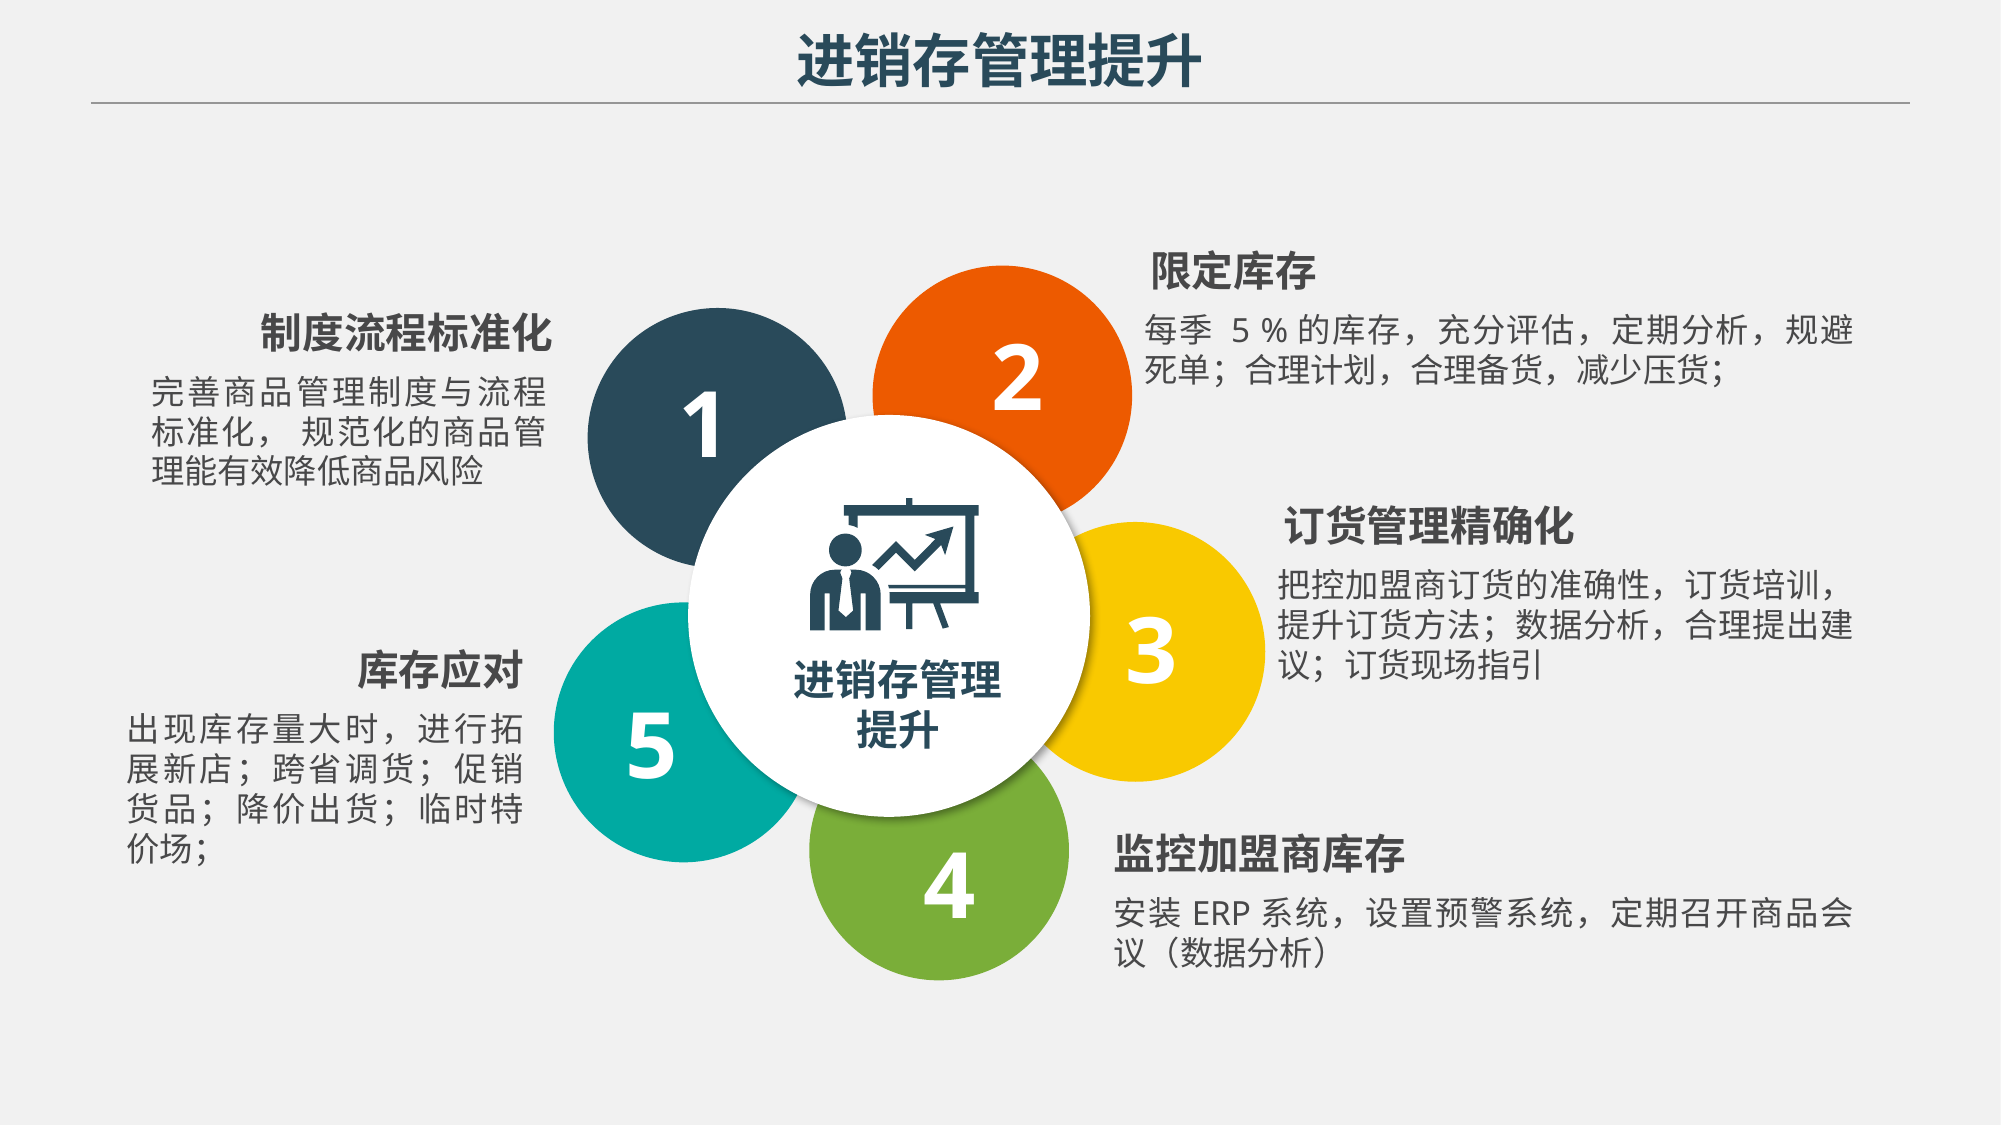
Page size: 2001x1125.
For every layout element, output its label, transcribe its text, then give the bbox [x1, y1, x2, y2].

text_box 3 [1111, 584, 1194, 710]
text_box [698, 425, 1080, 807]
text_box 进销存管理提升 [774, 646, 1022, 762]
text_box 4 [908, 819, 991, 944]
text_box 5 [610, 679, 694, 805]
text_box 进销存管理提升 [581, 17, 1420, 102]
text_box 库存应对 [211, 636, 539, 701]
text_box 1 [663, 358, 746, 484]
text_box [843, 498, 979, 630]
text_box 限定库存 [1135, 237, 1463, 302]
text_box 完善商品管理制度与流程标准化， 规范化的商品管理能有效降低商品风险 [136, 363, 562, 498]
text_box [829, 533, 862, 567]
text_box 订货管理精确化 [1268, 492, 1597, 557]
text_box 制度流程标准化 [239, 298, 568, 364]
text_box [587, 307, 847, 568]
text_box [810, 569, 881, 631]
text_box 2 [976, 311, 1059, 436]
text_box 出现库存量大时，进行拓展新店；跨省调货；促销货品；降价出货；临时特价场； [112, 701, 539, 876]
text_box 每季 5 %的库存，充分评估，定期分析，规避死单；合理计划，合理备货，减少压货； [1129, 302, 1869, 397]
text_box [872, 265, 1133, 513]
text_box [553, 602, 798, 863]
text_box 安装ERP系统，设置预警系统，定期召开商品会议（数据分析） [1099, 884, 1869, 980]
text_box [809, 759, 1069, 981]
text_box 监控加盟商库存 [1099, 820, 1427, 884]
text_box 把控加盟商订货的准确性，订货培训，提升订货方法；数据分析，合理提出建议；订货现场指引 [1262, 557, 1869, 692]
text_box [1045, 521, 1266, 782]
